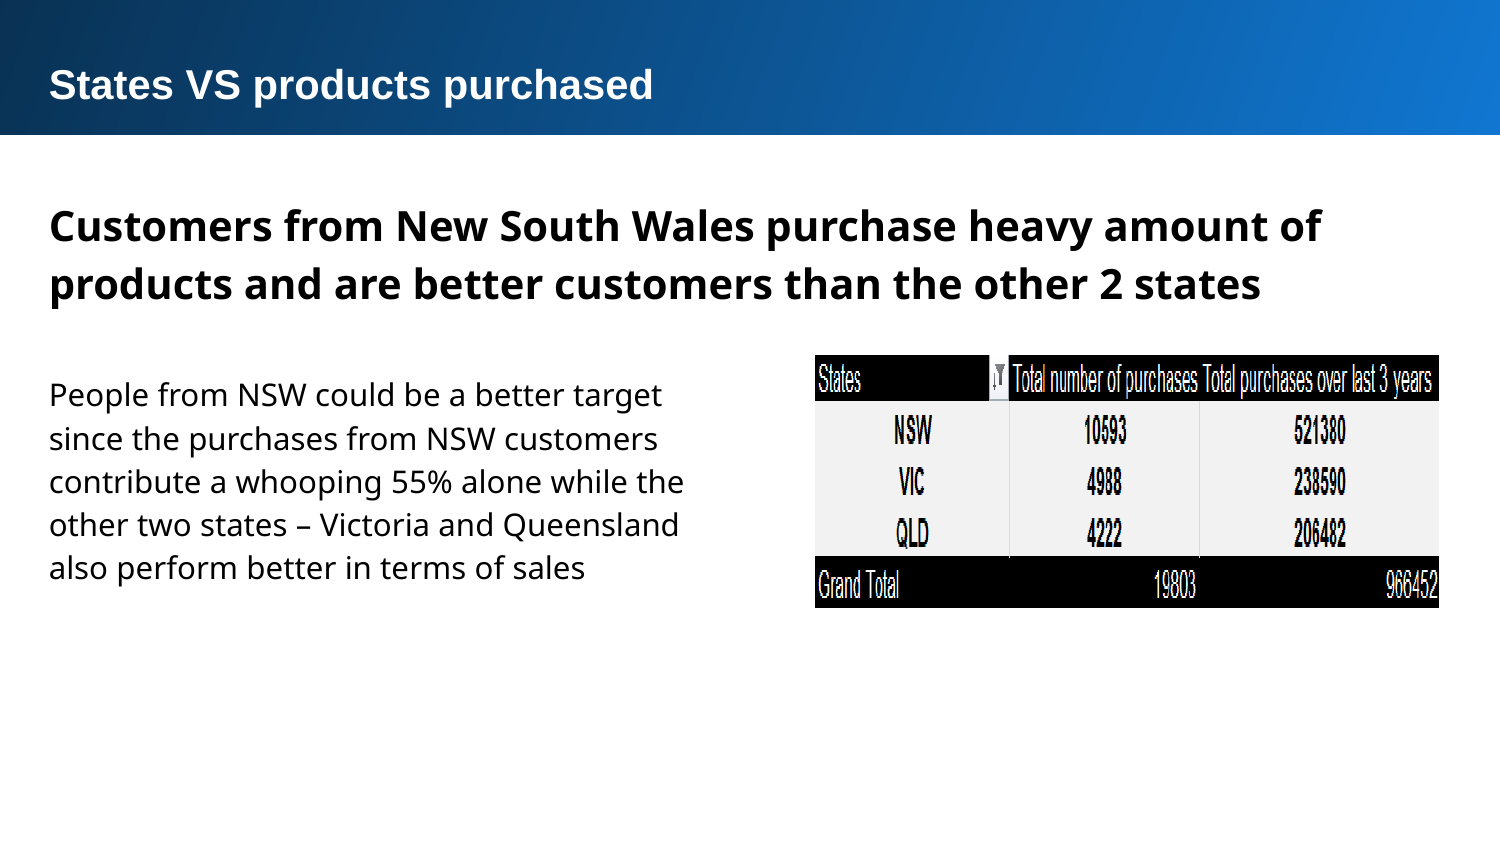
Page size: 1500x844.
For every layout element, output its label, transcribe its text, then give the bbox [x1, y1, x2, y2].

text_box People from NSW could be a better target since the purchases from NSW customers contribute a whooping 55% alone while the other two states – Victoria and Queensland also perform better in terms of sales [33, 355, 712, 601]
picture [814, 354, 1439, 608]
text_box [0, 0, 1500, 135]
text_box States VS products purchased [33, 43, 1439, 124]
text_box Customers from New South Wales purchase heavy amount of products and are better customers than the other 2 states [33, 177, 1439, 323]
